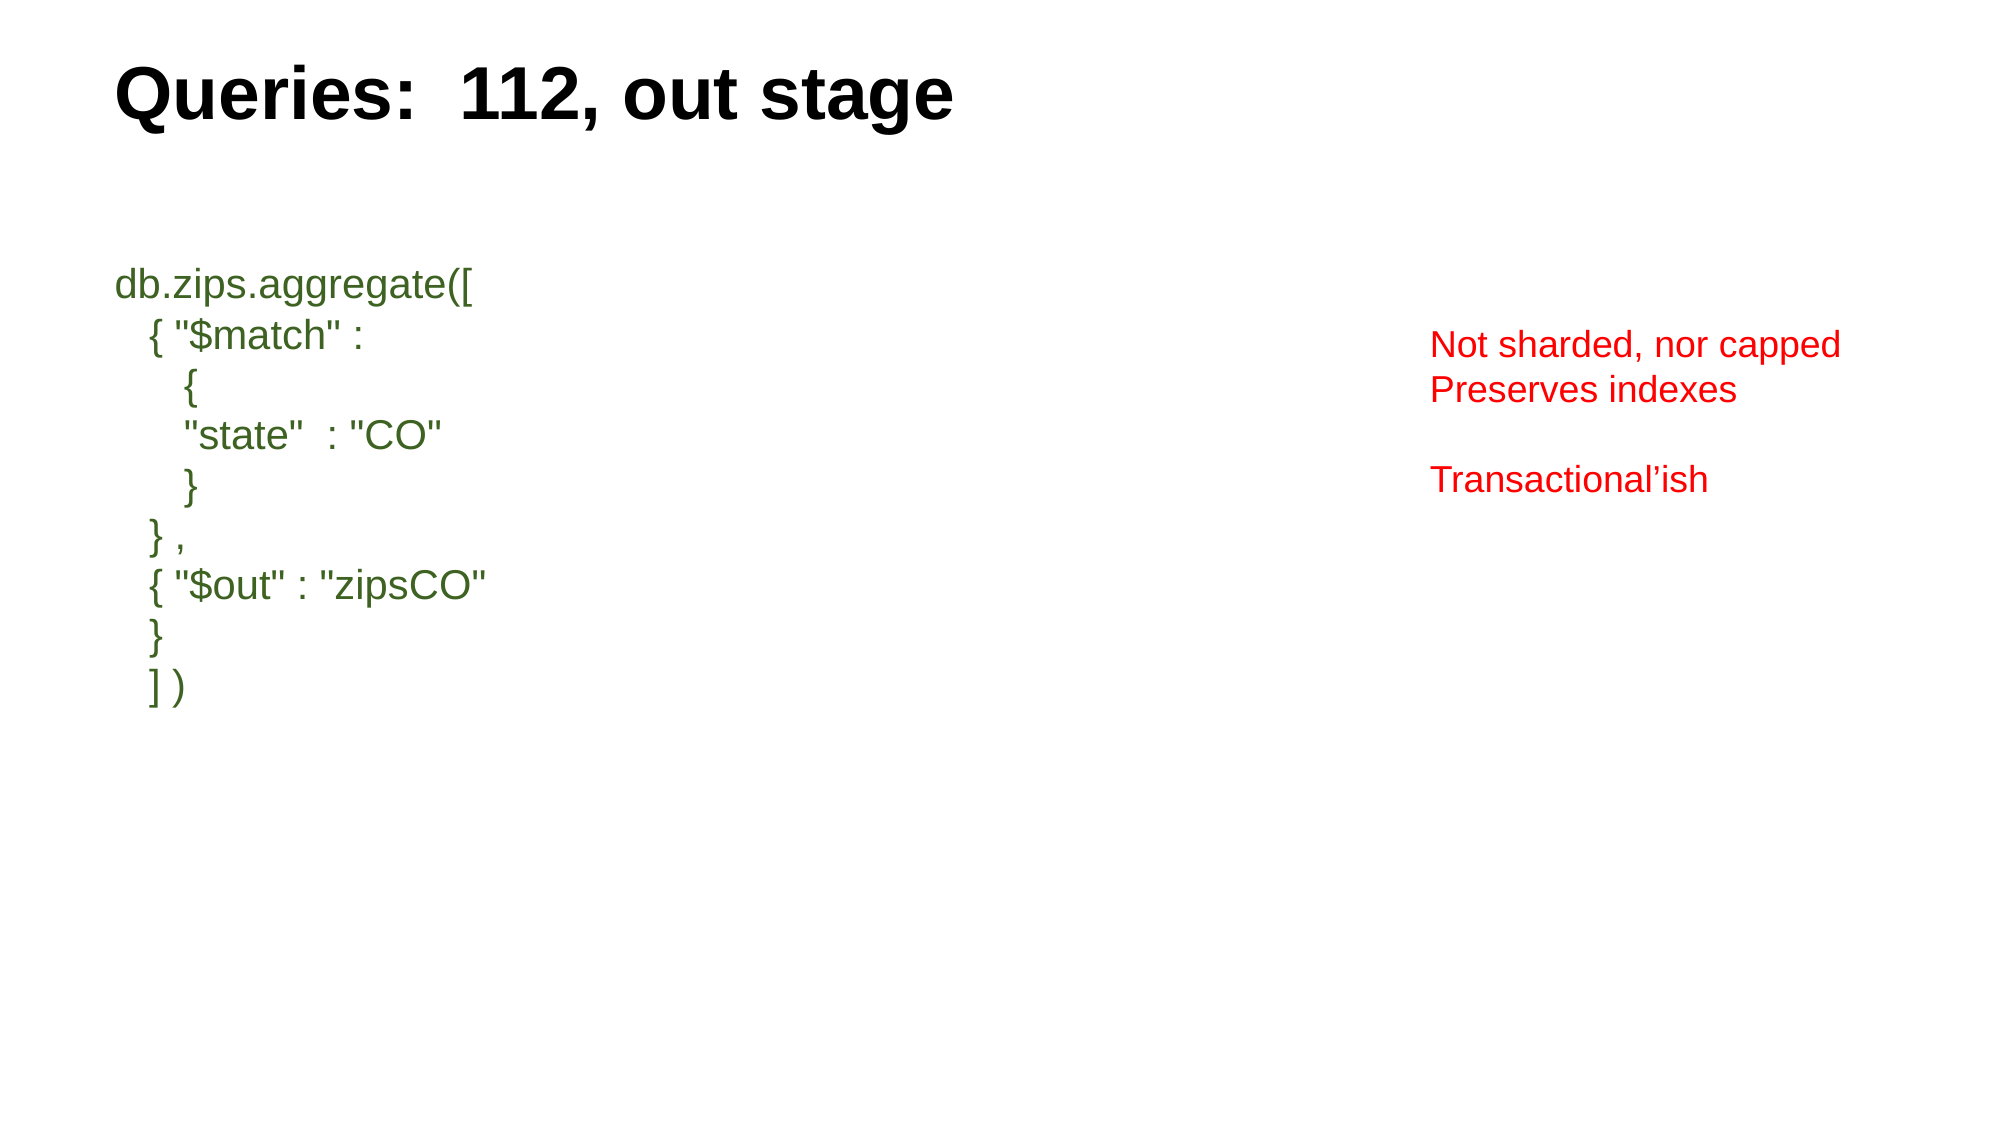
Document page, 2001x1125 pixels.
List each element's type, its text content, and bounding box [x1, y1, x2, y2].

text_box Queries: 112, out stage [99, 37, 1900, 225]
text_box Not sharded, nor capped Preserves indexes Transactional’ish [1415, 312, 1857, 508]
text_box db.zips.aggregate([ { "$match" : { "state" : "CO" } } , { "$out" : "zipsCO" } ] ) [99, 249, 1900, 715]
